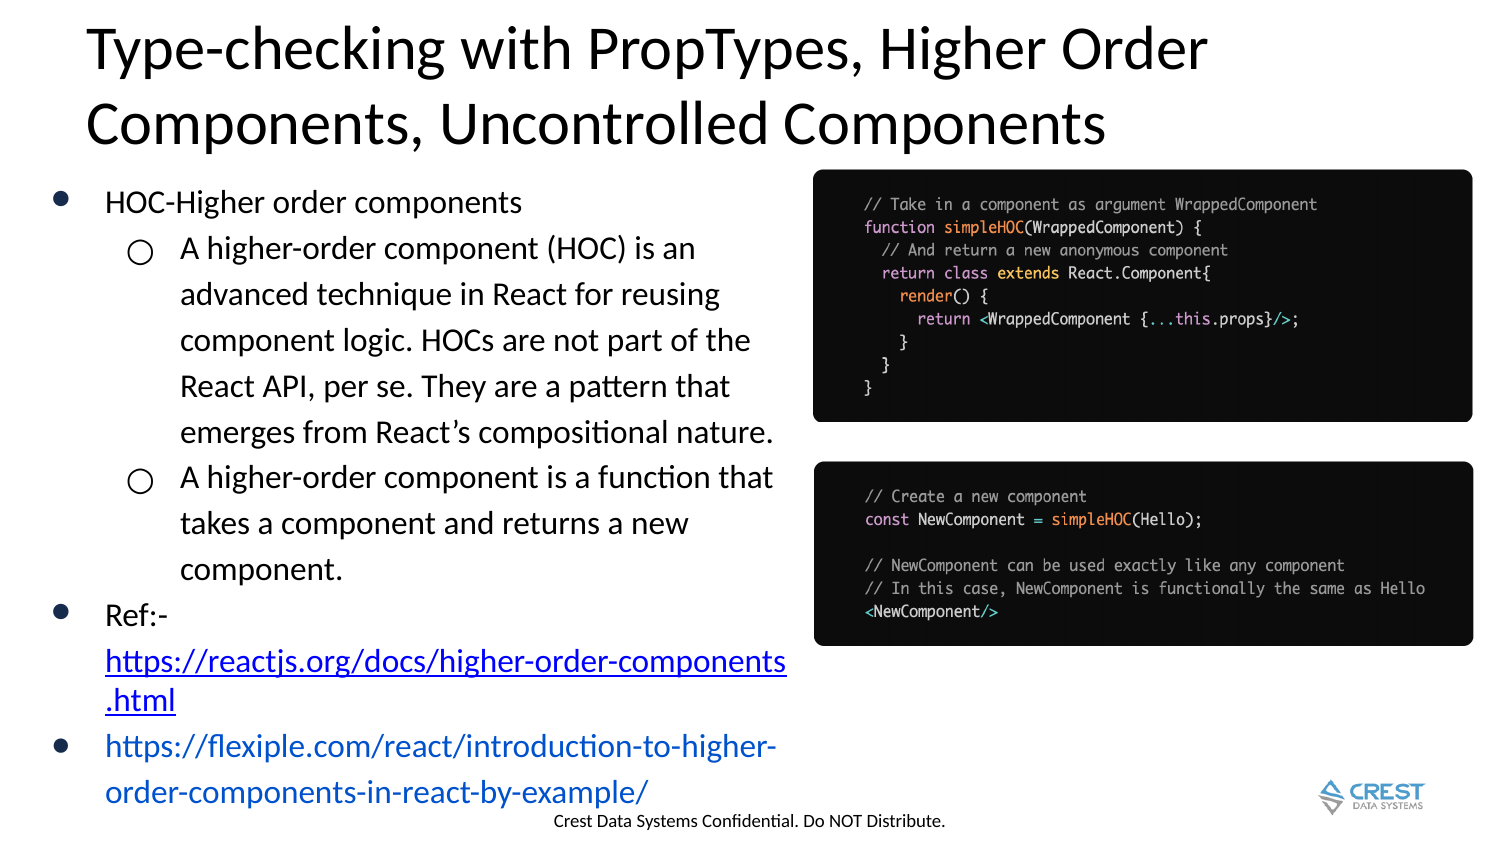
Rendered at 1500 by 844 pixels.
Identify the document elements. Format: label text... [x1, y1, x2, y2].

picture [811, 168, 1474, 423]
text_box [1318, 778, 1426, 816]
title Type-checking with PropTypes, Higher Order Components, Uncontrolled Components [75, 33, 1425, 132]
picture [811, 459, 1474, 648]
list HOC-Higher order components A higher-order component (HOC) is an advanced technique in React for reusing component logic. HOCs are not part of the React API, per se. They are a pattern that emerges from React’s compositional nature. A higher-order component is a function that takes a component and returns a new component. Ref:- https://reactjs.org/docs/higher-order-components.html https://flexiple.com/react/introduction-to-higher-order-components-in-react-by-example/ [18, 168, 802, 844]
